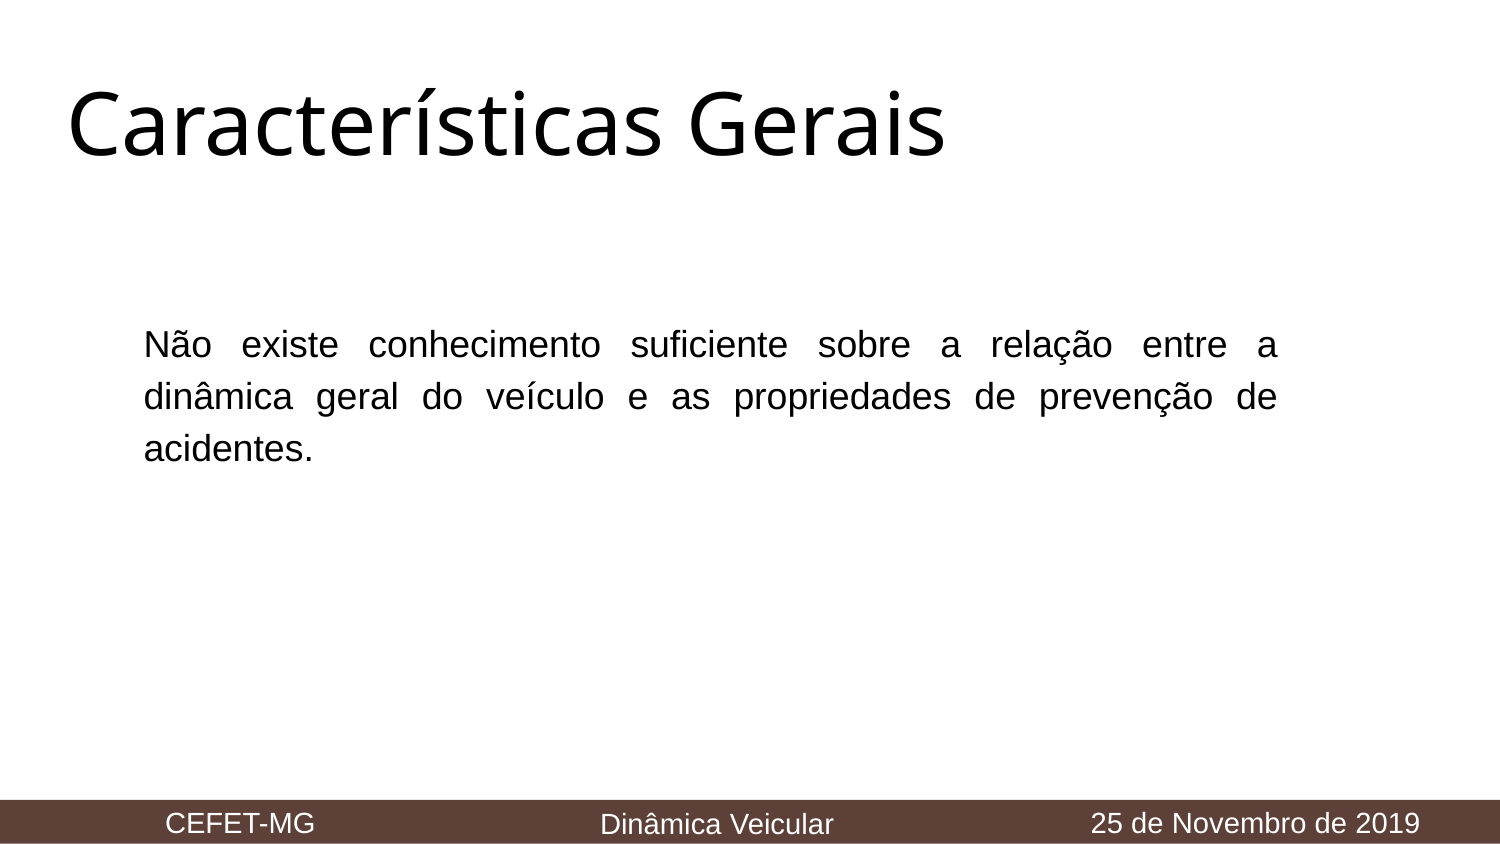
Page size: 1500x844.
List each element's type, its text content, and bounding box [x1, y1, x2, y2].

text_box Não existe conhecimento suficiente sobre a relação entre a dinâmica geral do veículo e as propriedades de prevenção de acidentes. [128, 298, 1293, 591]
title Características Gerais [51, 51, 1449, 189]
